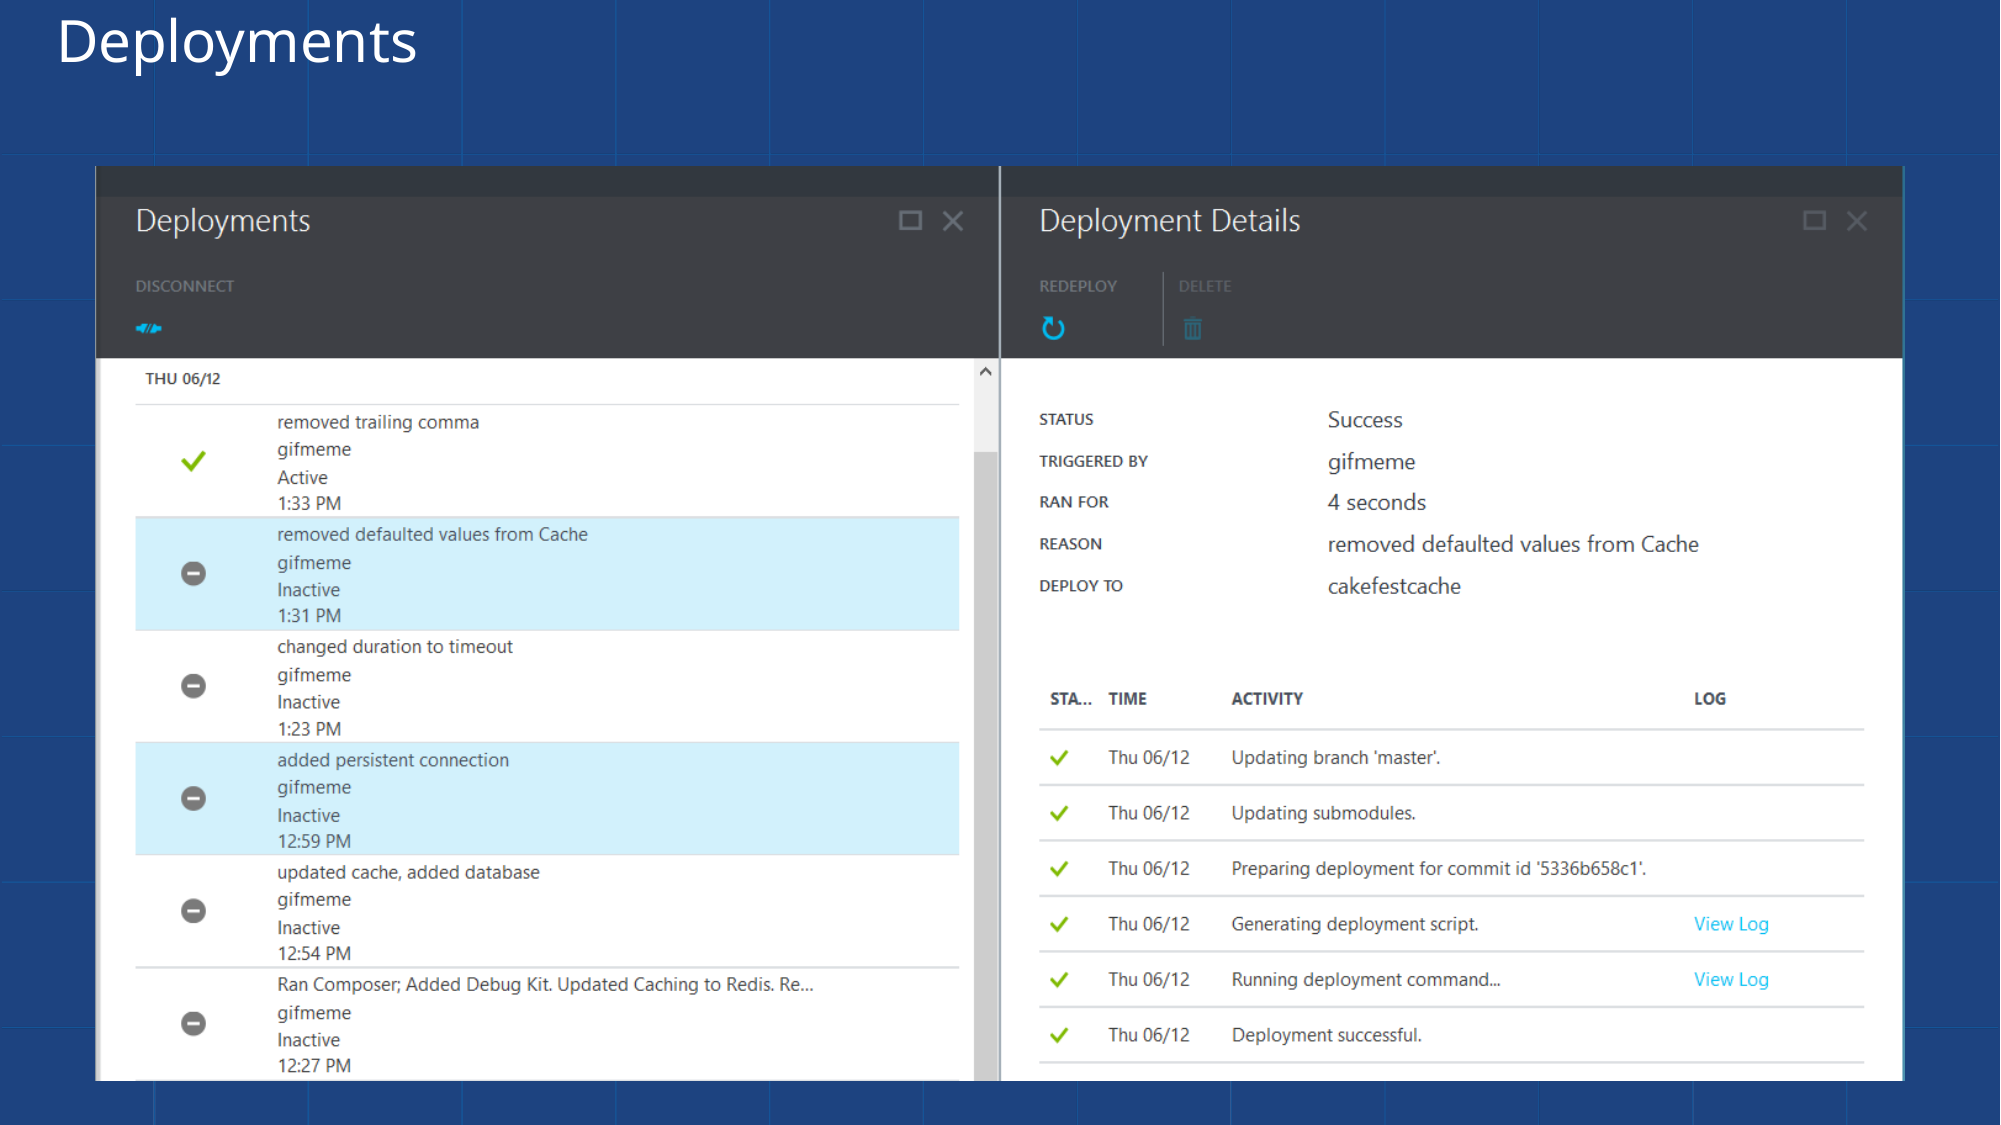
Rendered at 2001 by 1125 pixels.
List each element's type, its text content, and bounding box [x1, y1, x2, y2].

text_box Deployments [0, 0, 1910, 88]
slide_number 10 [1460, 1026, 1911, 1087]
picture [1, 0, 1999, 1125]
